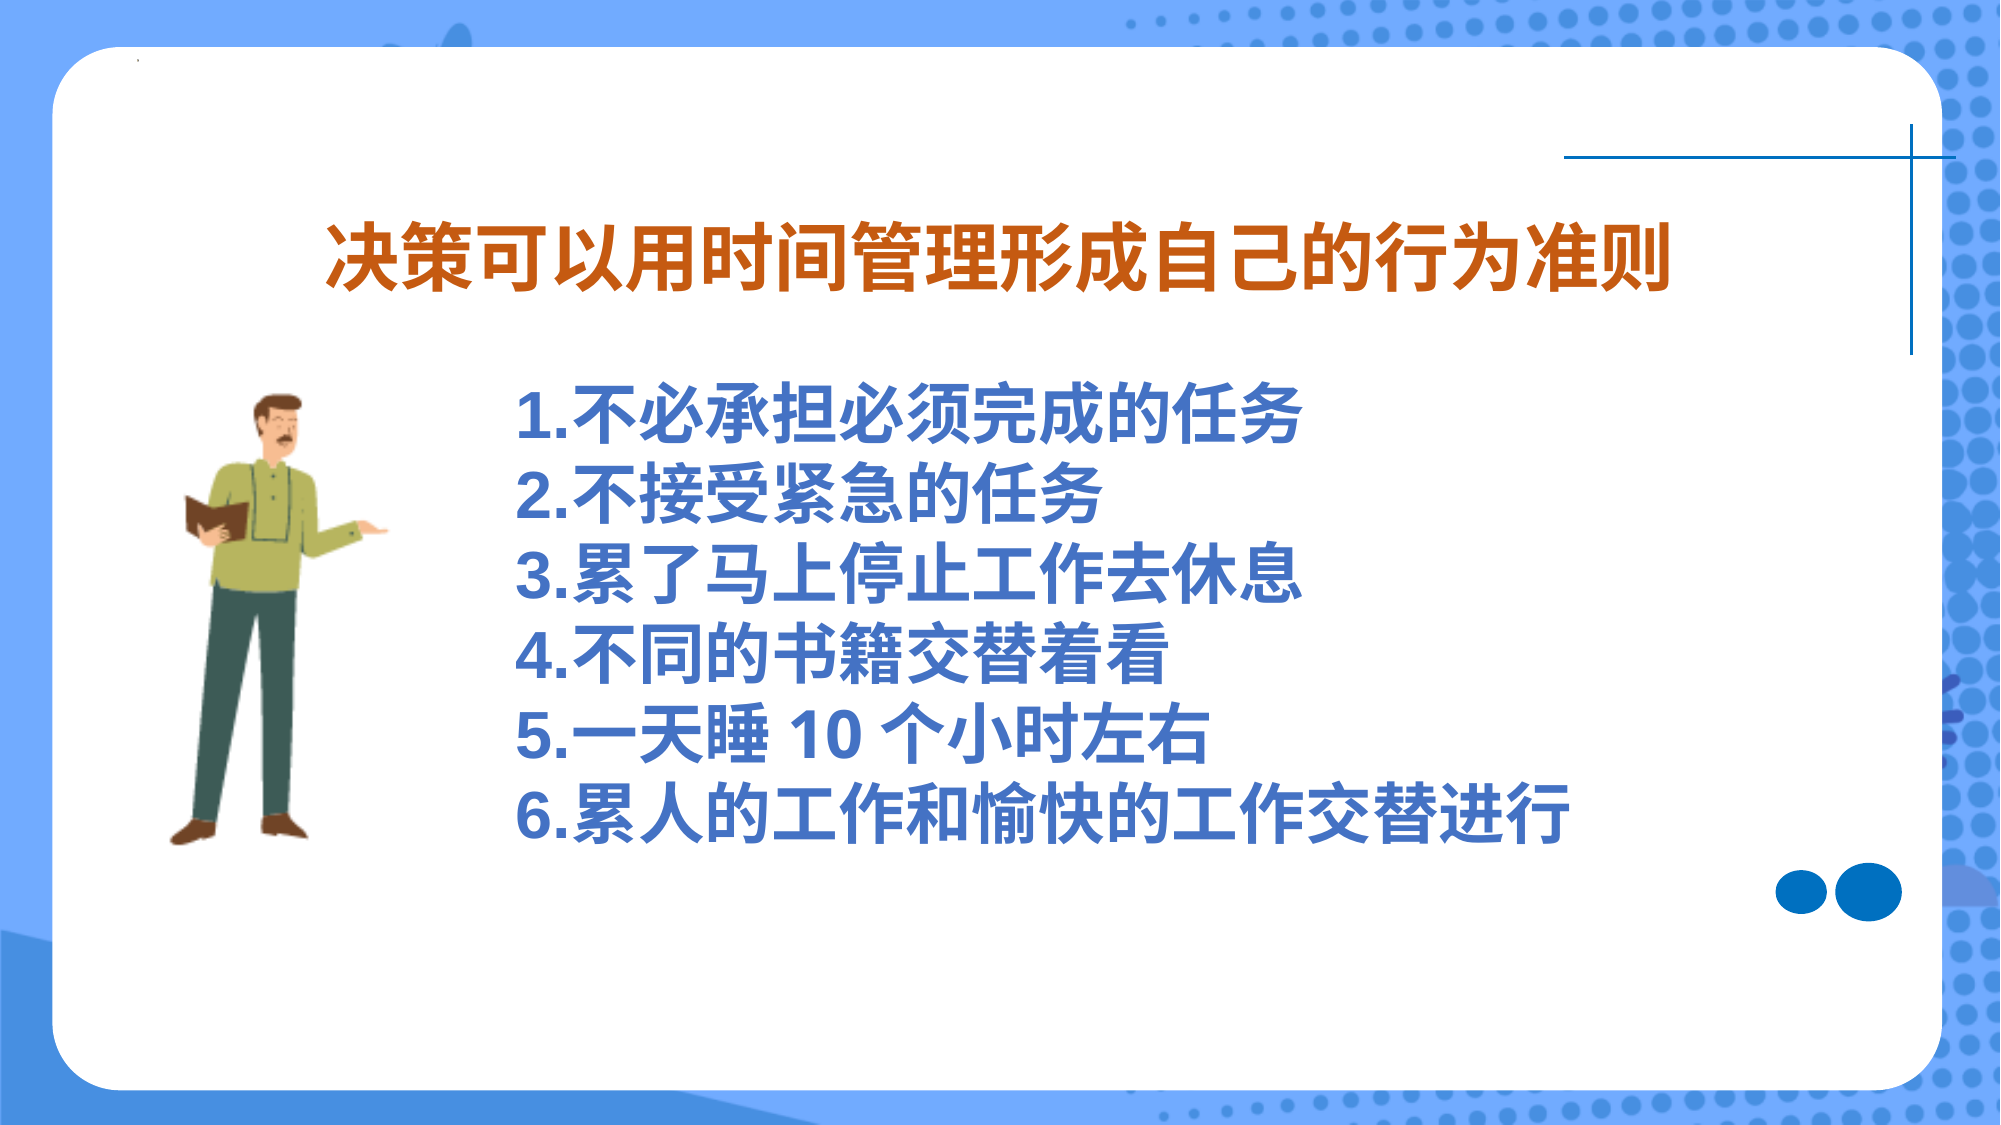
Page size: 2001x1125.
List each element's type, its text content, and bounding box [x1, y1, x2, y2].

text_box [1564, 123, 1957, 921]
picture [0, 0, 2000, 1125]
text_box 不必承担必须完成的任务 不接受紧急的任务 累了马上停止工作去休息 不同的书籍交替着看 一天睡10个小时左右 累人的工作和愉快的工作交替进行 [500, 364, 1588, 950]
text_box 决策可以用时间管理形成自己的行为准则 [310, 203, 1564, 309]
